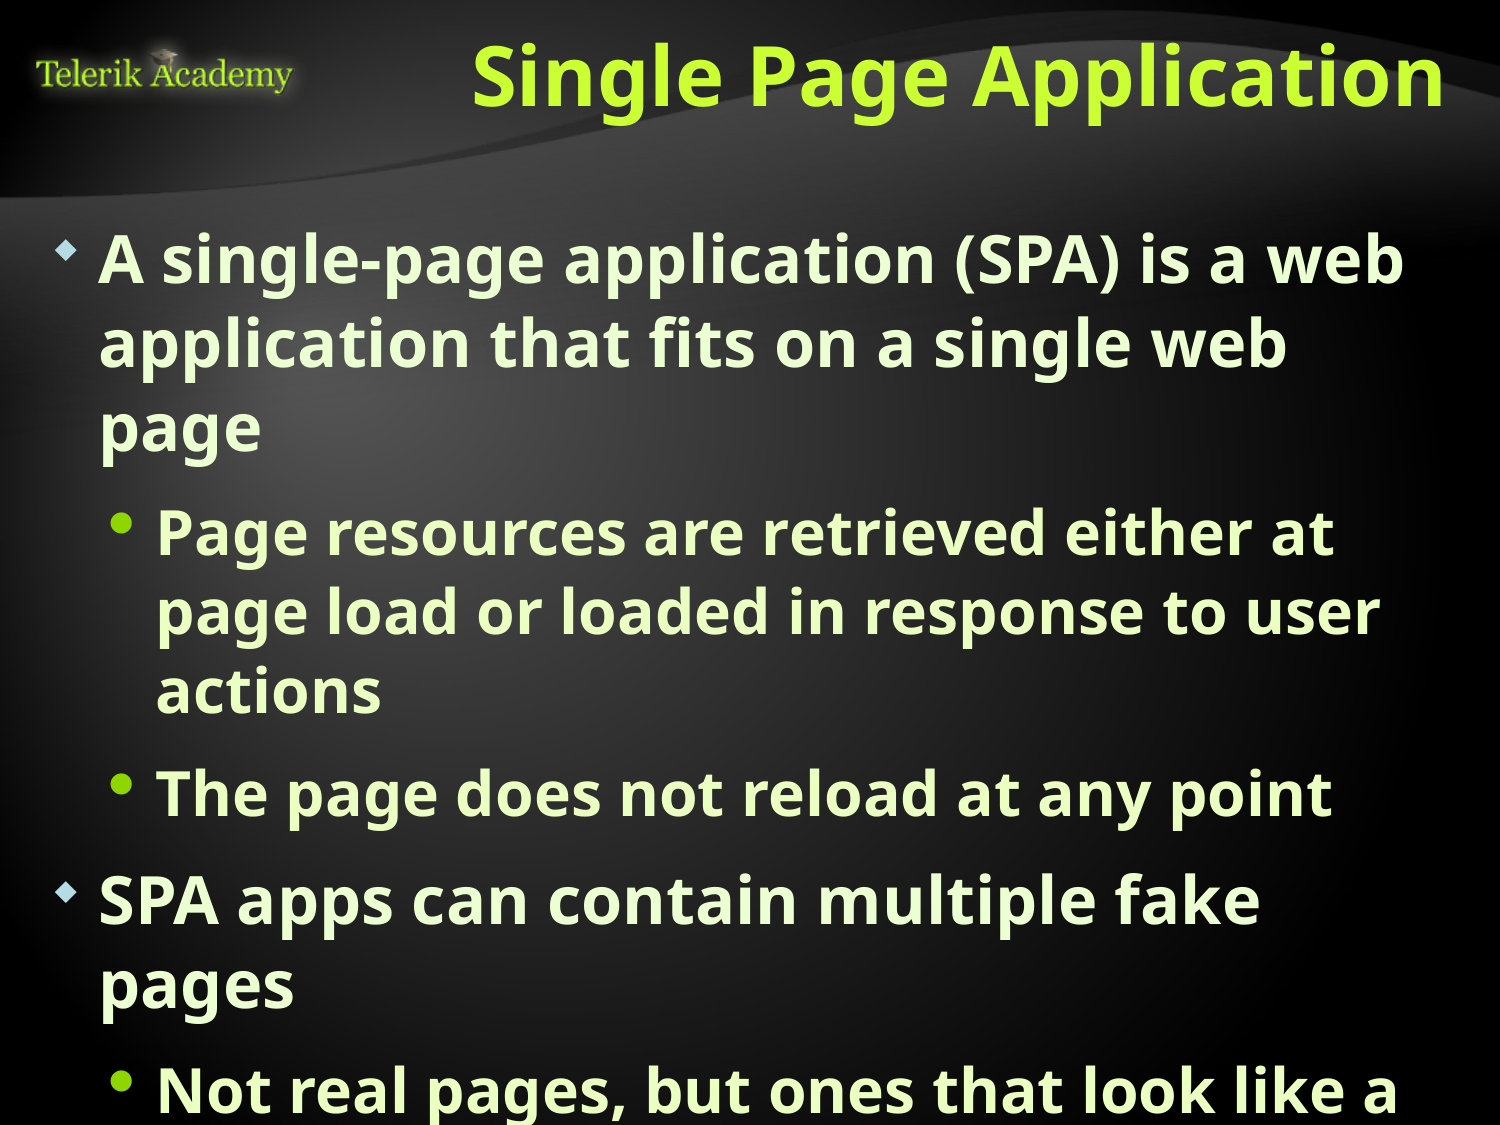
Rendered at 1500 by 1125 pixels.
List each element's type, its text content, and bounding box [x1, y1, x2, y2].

picture [0, 0, 1500, 1125]
list A single-page application (SPA) is a web application that fits on a single web page Page resources are retrieved either at page load or loaded in response to user actions The page does not reload at any point SPA apps can contain multiple fake pages Not real pages, but ones that look like a page [37, 205, 1463, 1100]
title Single Page Application [300, 12, 1463, 150]
